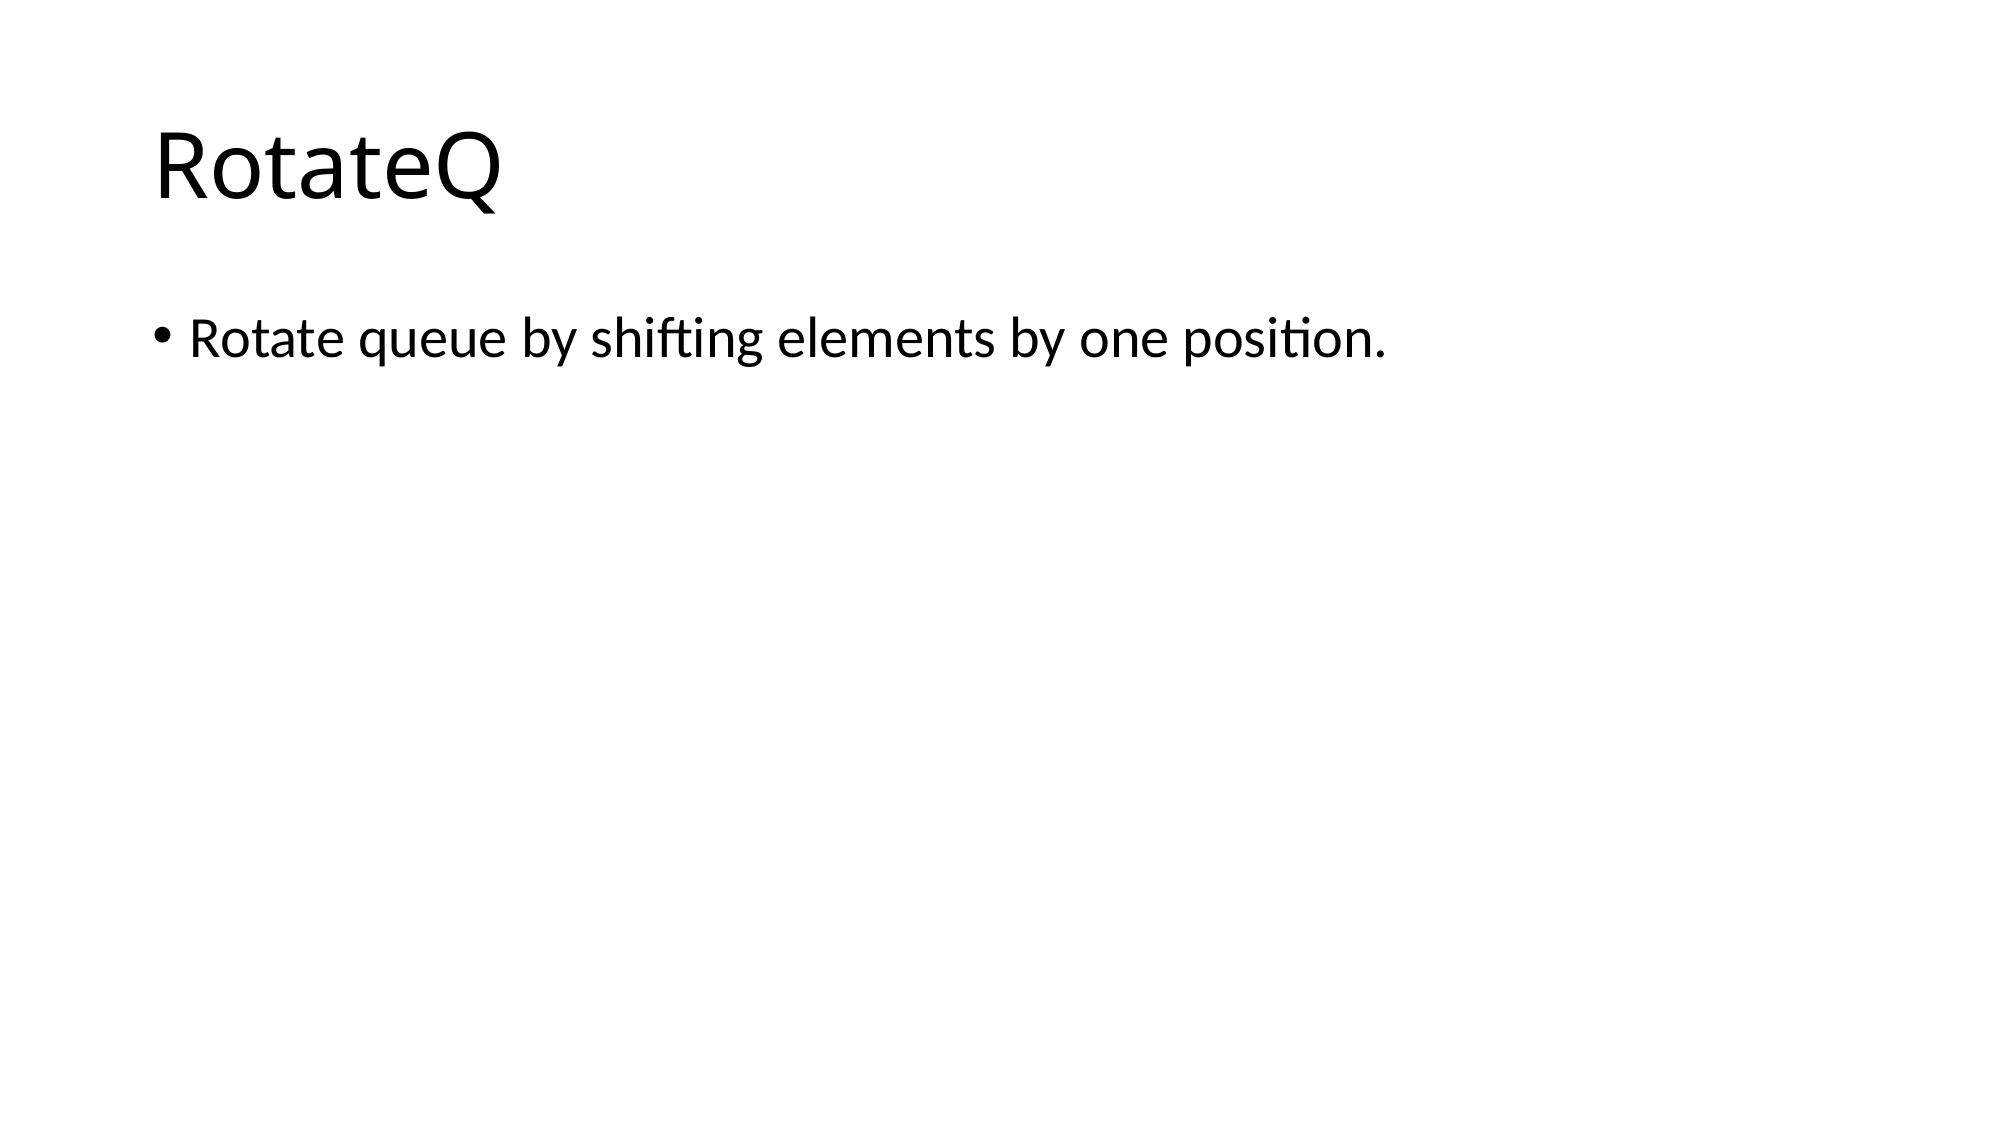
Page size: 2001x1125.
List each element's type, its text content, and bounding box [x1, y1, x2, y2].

list Rotate queue by shifting elements by one position. [137, 299, 1863, 1014]
title RotateQ [137, 59, 1863, 278]
